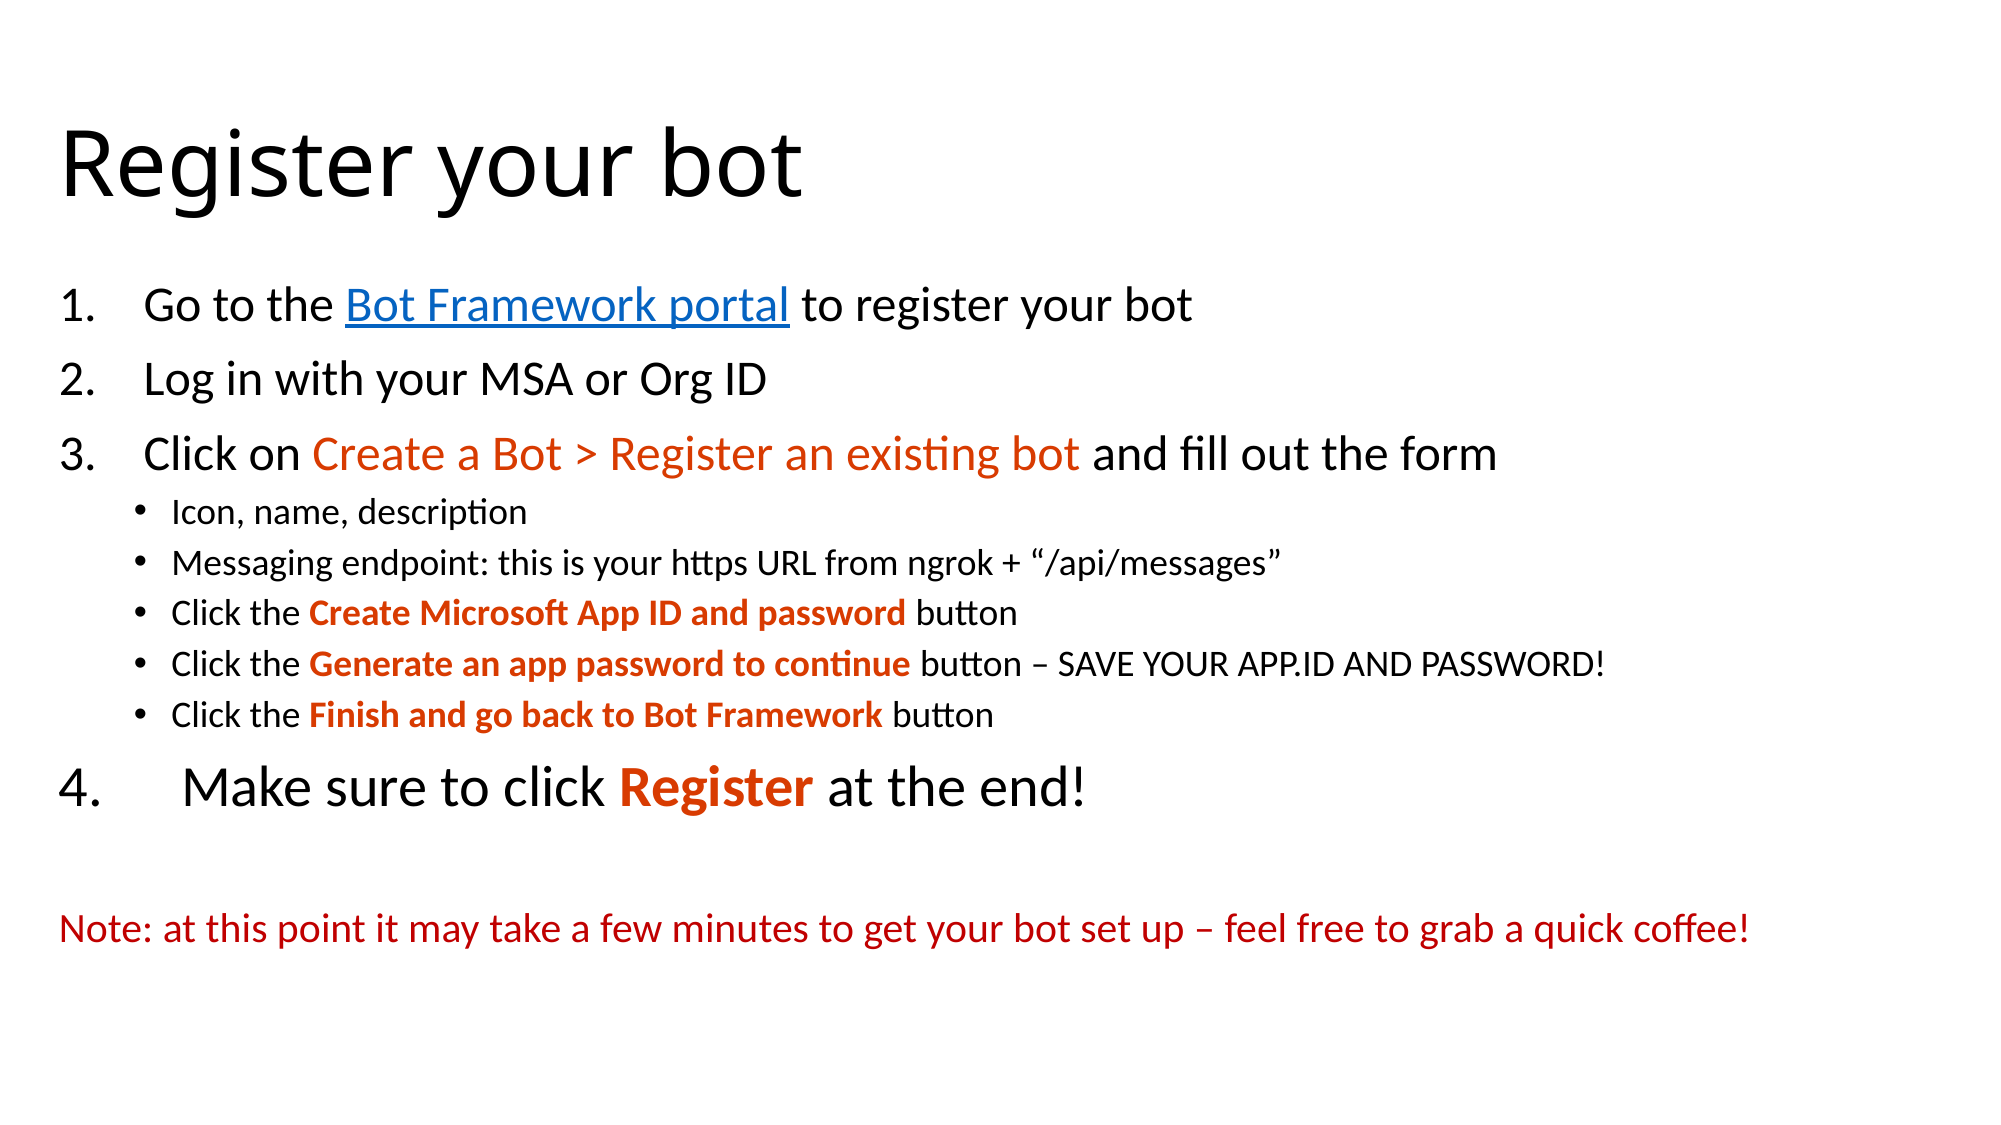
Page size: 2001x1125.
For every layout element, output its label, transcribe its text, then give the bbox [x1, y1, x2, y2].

list Go to the Bot Framework portal to register your bot Log in with your MSA or Org ID Click on Create a Bot > Register an existing bot and fill out the form Icon, name, description Messaging endpoint: this is your https URL from ngrok + “/api/messages” Click the Create Microsoft App ID and password button Click the Generate an app password to continue button – SAVE YOUR APP.ID AND PASSWORD! Click the Finish and go back to Bot Framework button Make sure to click Register at the end! Note: at this point it may take a few minutes to get your bot set up – feel free to grab a quick coffee! [44, 270, 1956, 978]
title Register your bot [44, 57, 1769, 270]
